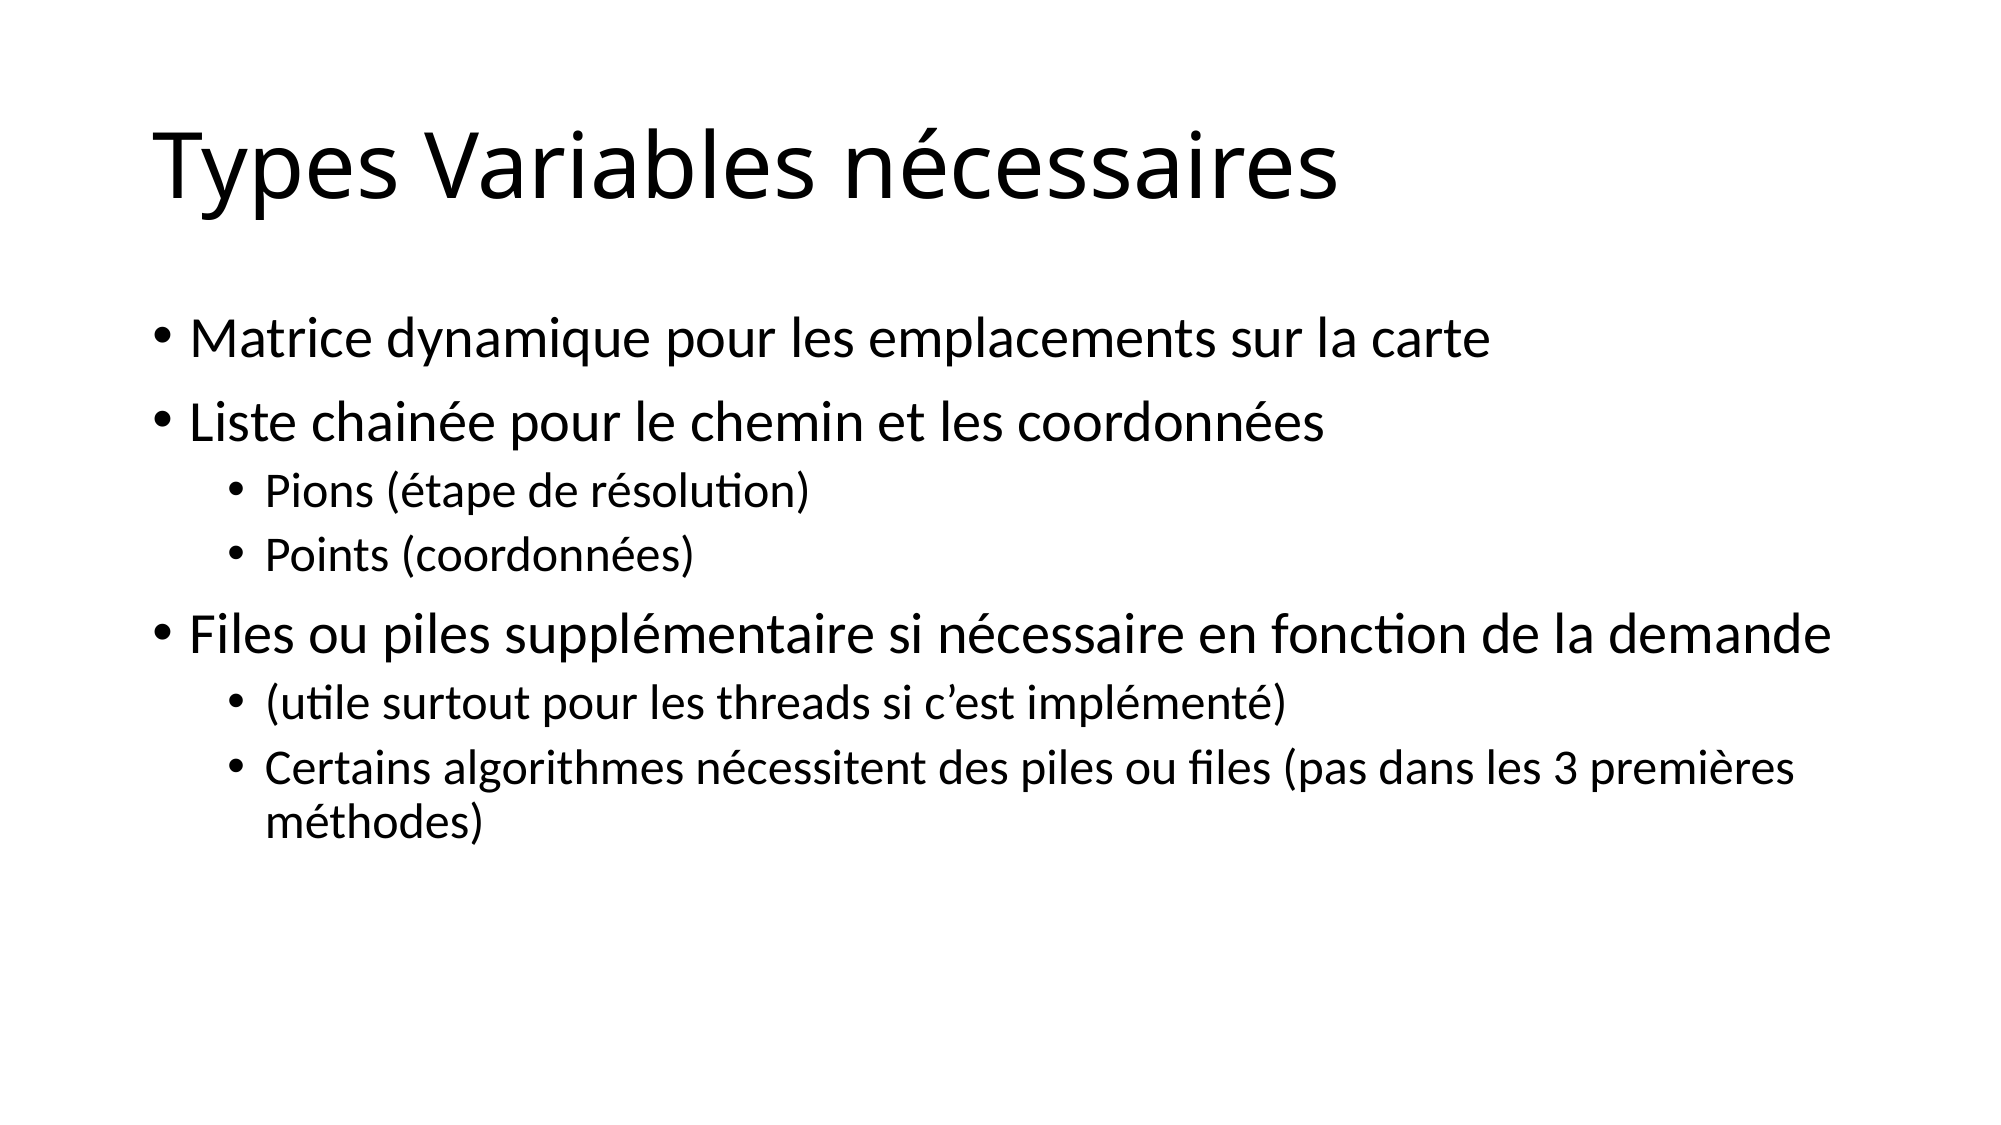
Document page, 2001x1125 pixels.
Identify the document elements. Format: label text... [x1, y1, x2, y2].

list Matrice dynamique pour les emplacements sur la carte Liste chainée pour le chemin et les coordonnées Pions (étape de résolution) Points (coordonnées) Files ou piles supplémentaire si nécessaire en fonction de la demande (utile surtout pour les threads si c’est implémenté) Certains algorithmes nécessitent des piles ou files (pas dans les 3 premières méthodes) [137, 299, 1863, 1014]
title Types Variables nécessaires [137, 59, 1863, 278]
